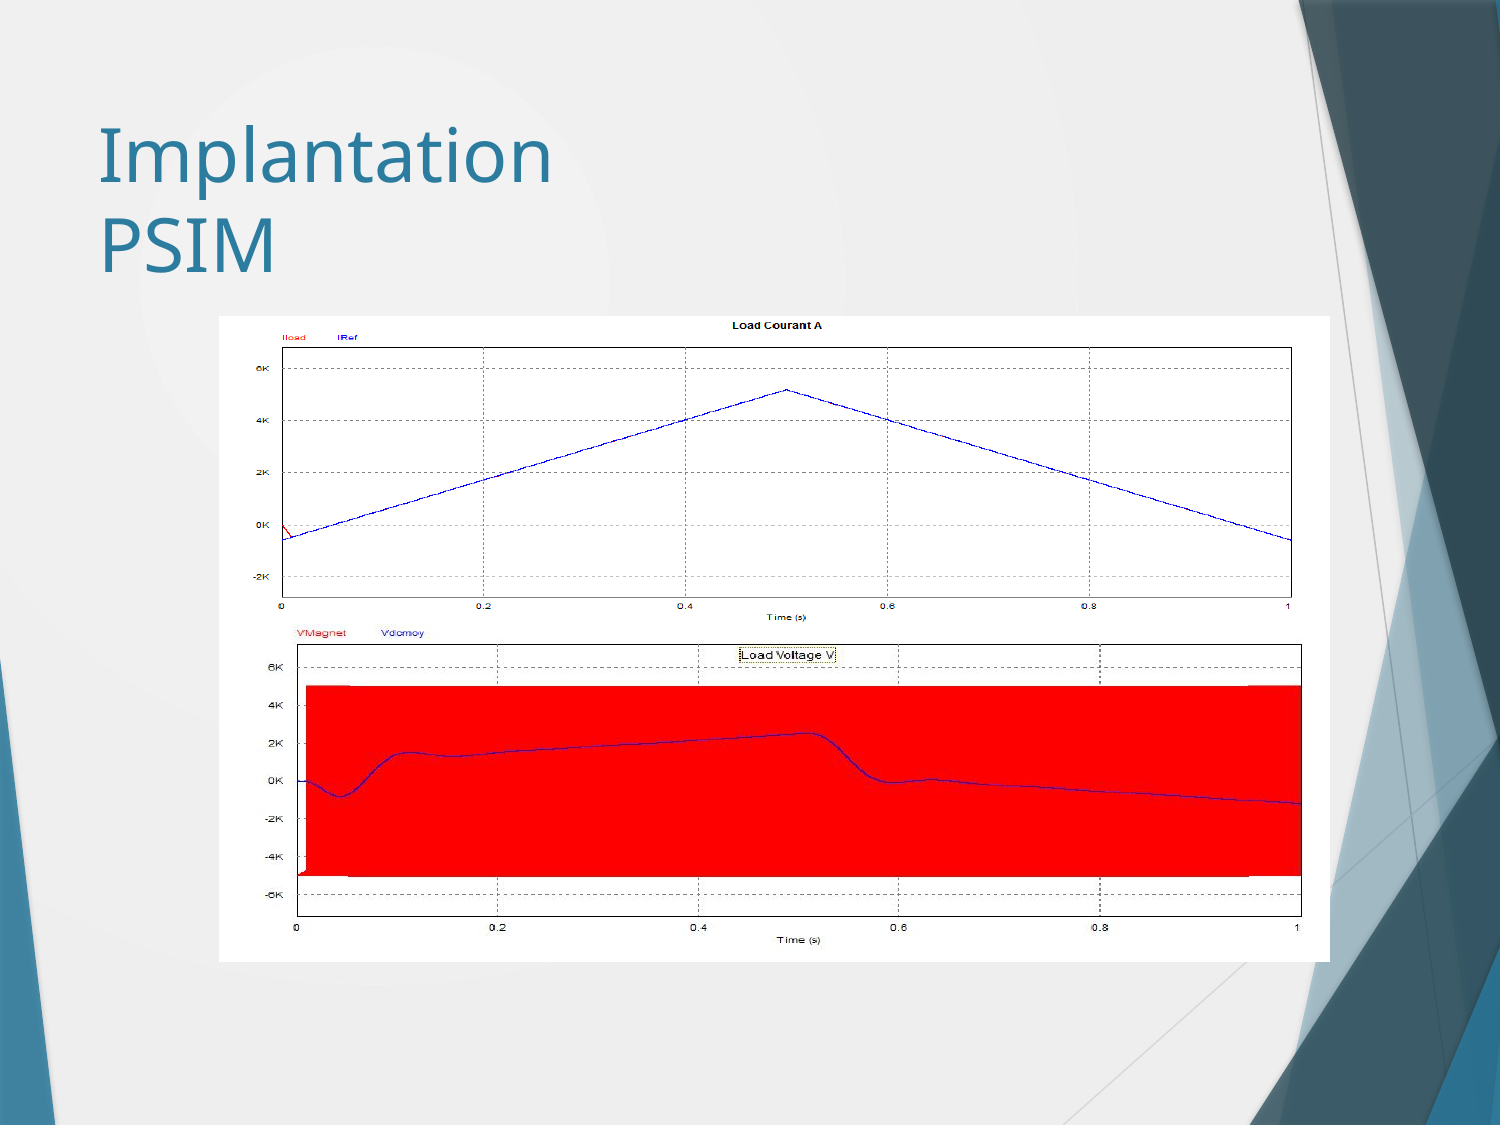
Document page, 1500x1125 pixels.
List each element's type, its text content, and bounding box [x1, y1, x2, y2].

title Implantation PSIM [83, 99, 1141, 317]
picture [218, 316, 1330, 963]
